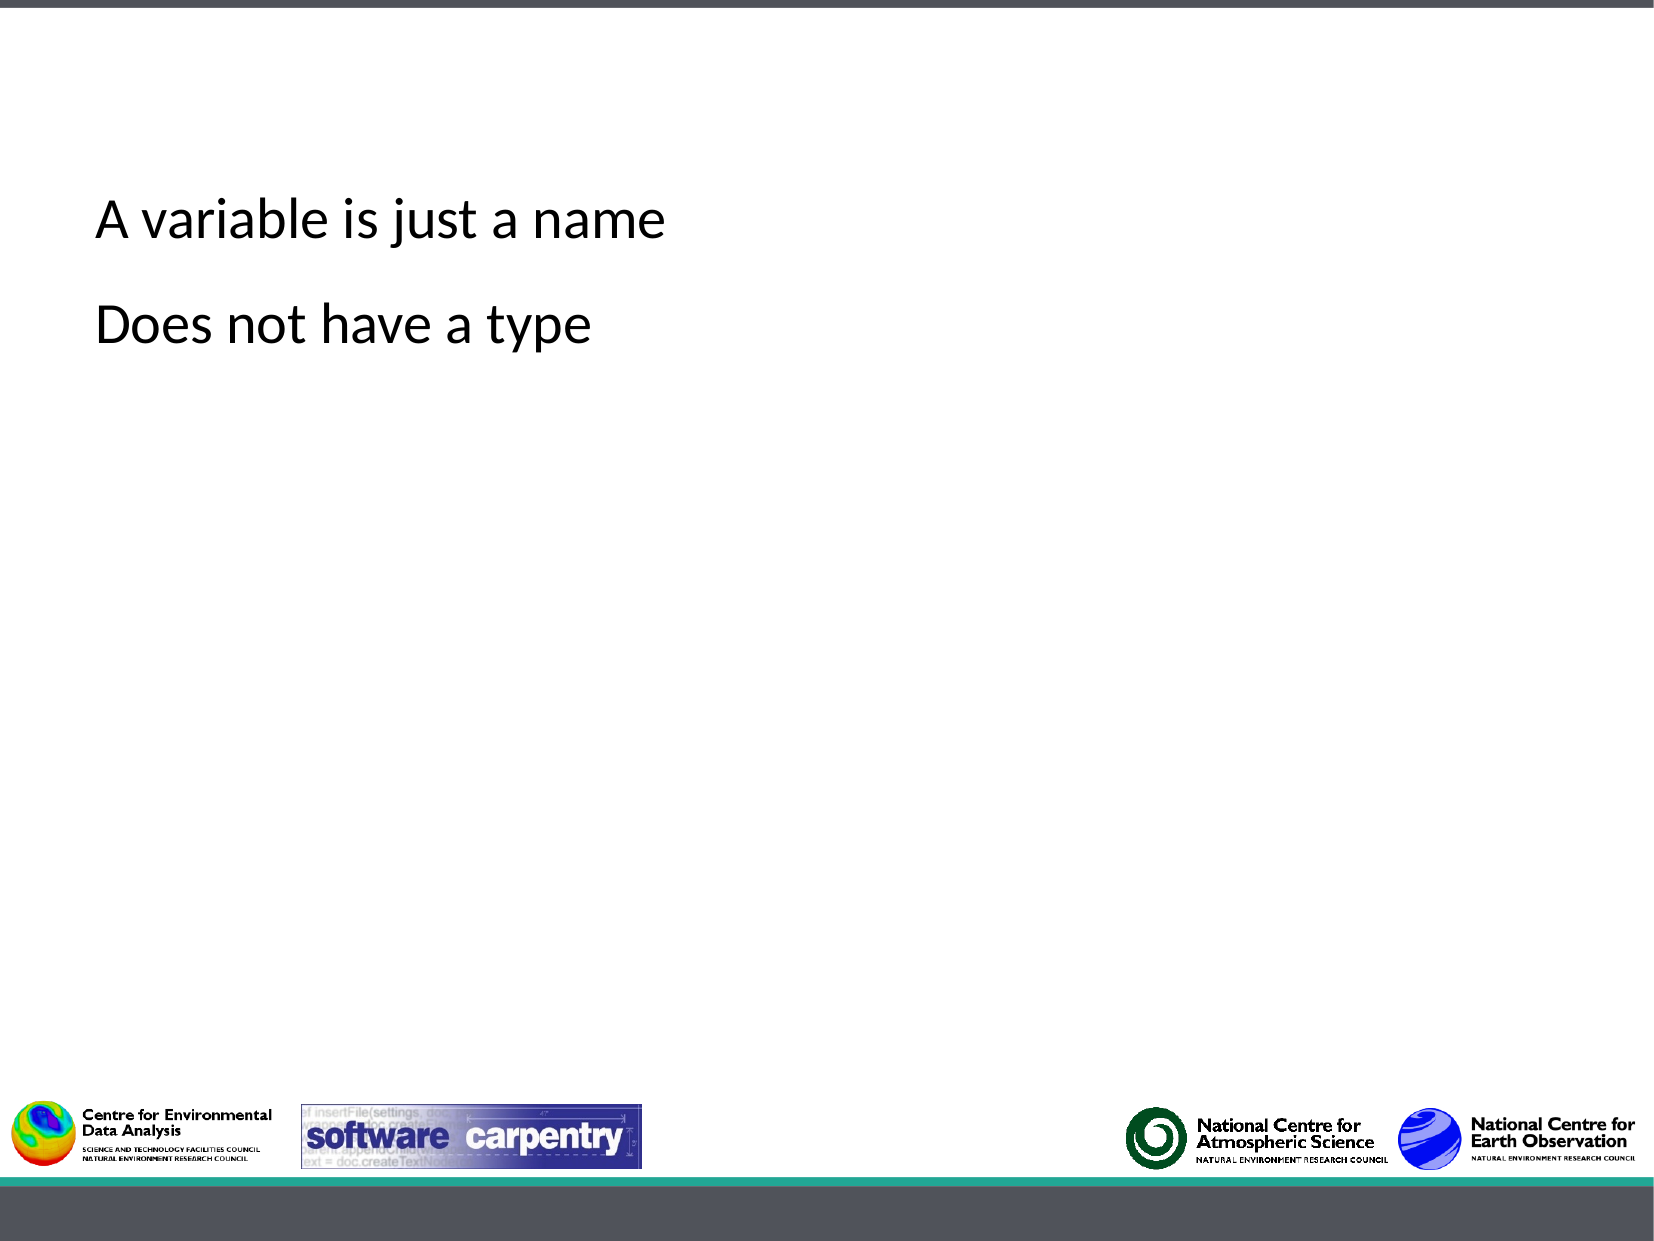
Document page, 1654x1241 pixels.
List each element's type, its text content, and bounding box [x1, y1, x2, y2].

picture [0, 0, 1654, 1241]
text_box A variable is just a name Does not have a type [80, 137, 832, 363]
